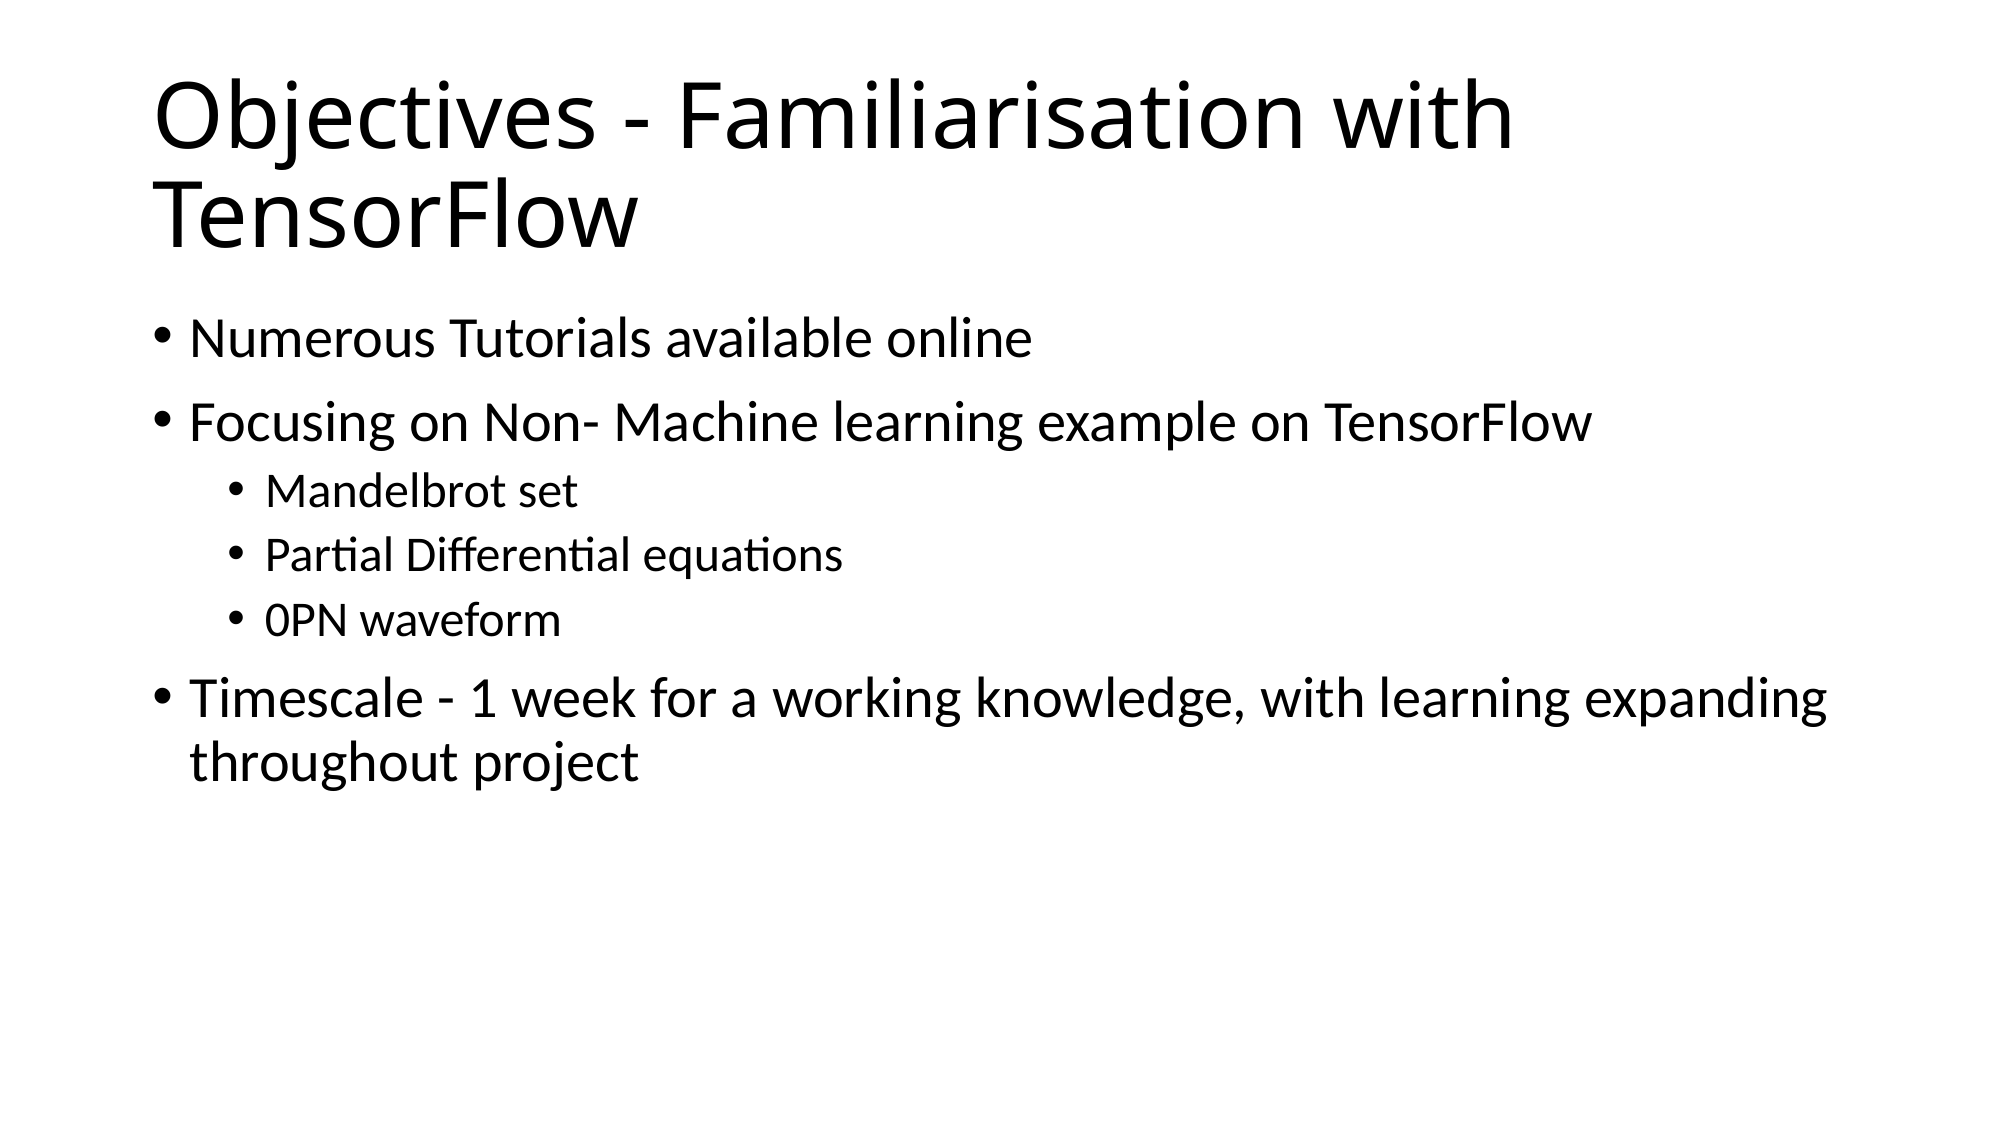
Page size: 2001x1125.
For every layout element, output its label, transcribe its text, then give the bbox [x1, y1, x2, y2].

title Objectives - Familiarisation with TensorFlow [137, 59, 1863, 278]
list Numerous Tutorials available online Focusing on Non- Machine learning example on TensorFlow Mandelbrot set Partial Differential equations 0PN waveform Timescale - 1 week for a working knowledge, with learning expanding throughout project [137, 299, 1863, 1014]
